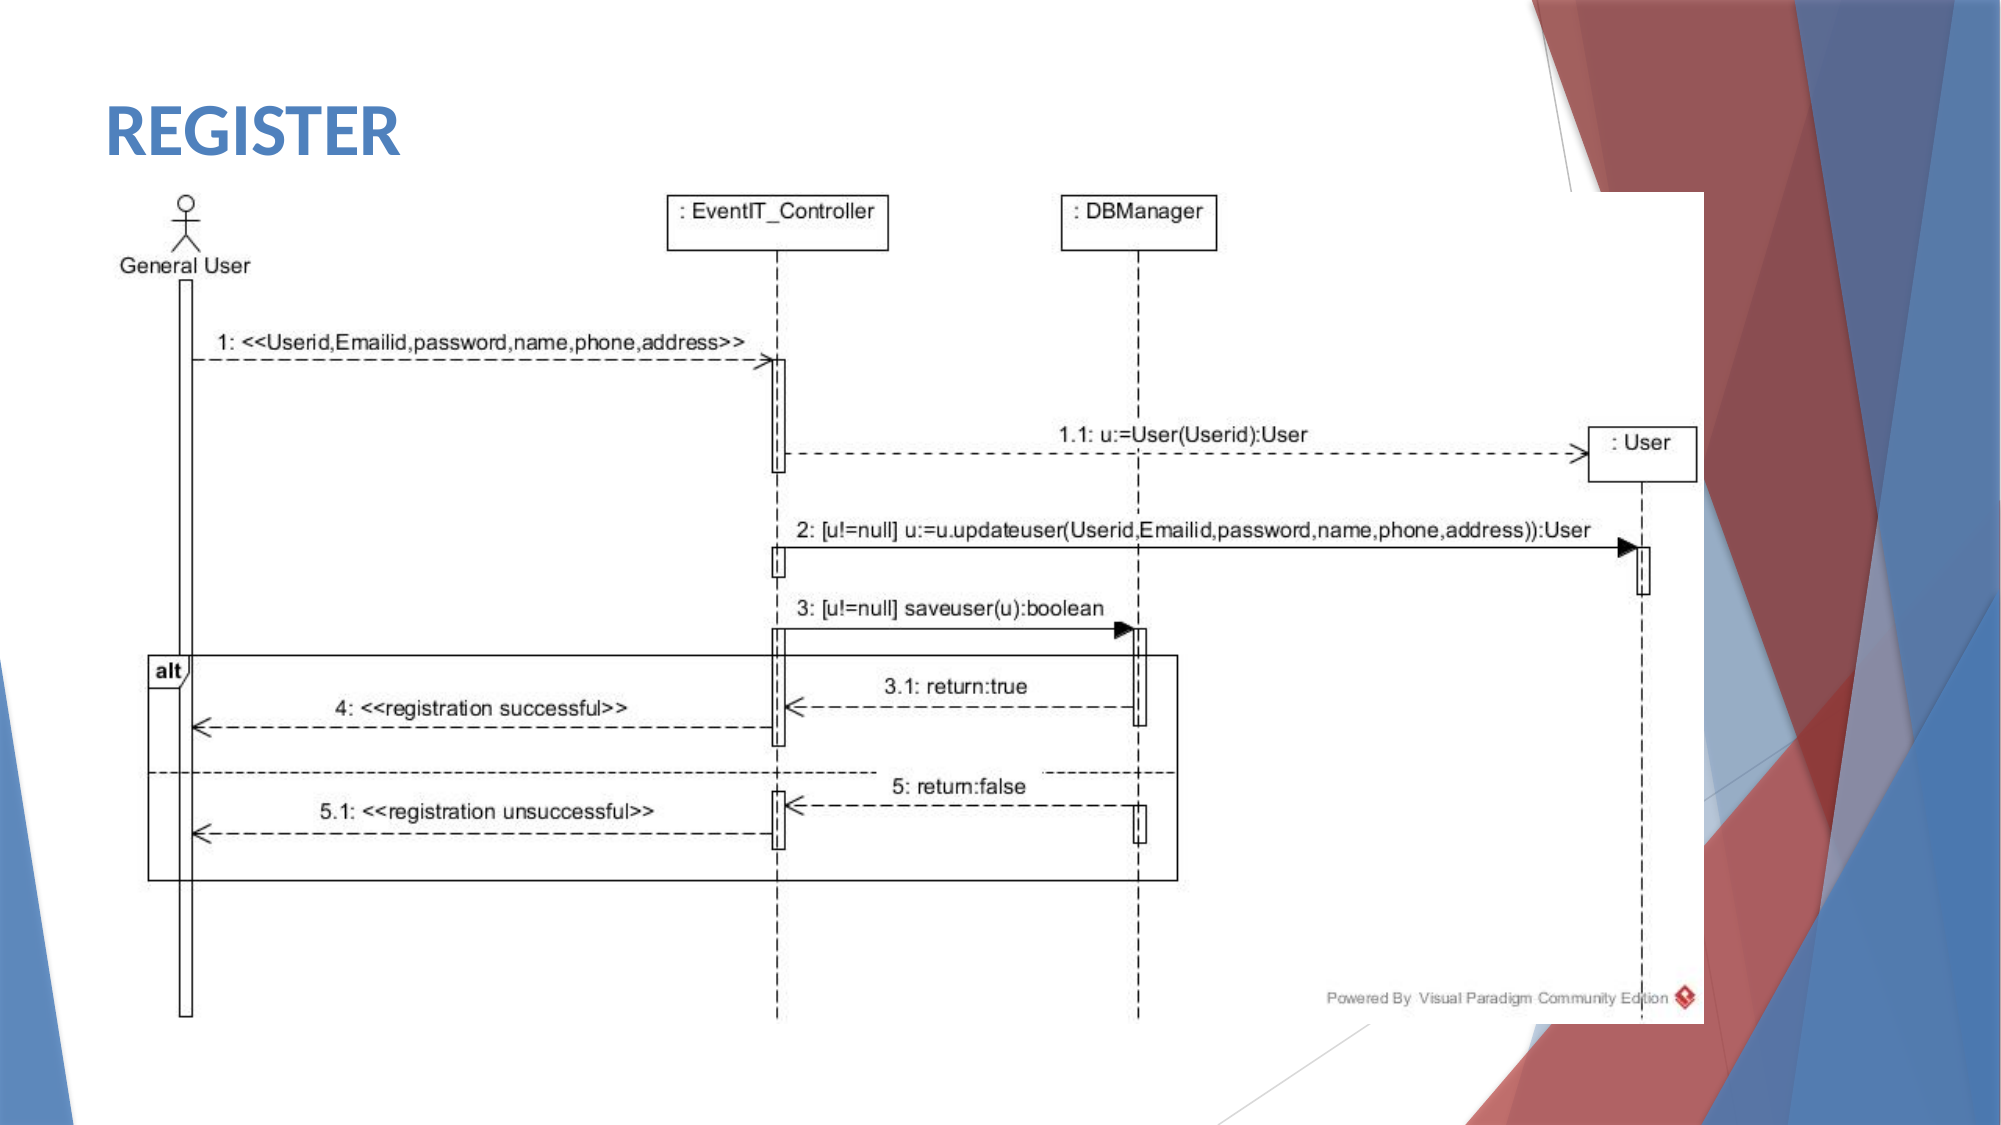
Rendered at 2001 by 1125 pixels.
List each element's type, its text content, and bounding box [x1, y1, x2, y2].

picture [100, 191, 1704, 1025]
title REGISTER [90, 72, 1502, 290]
